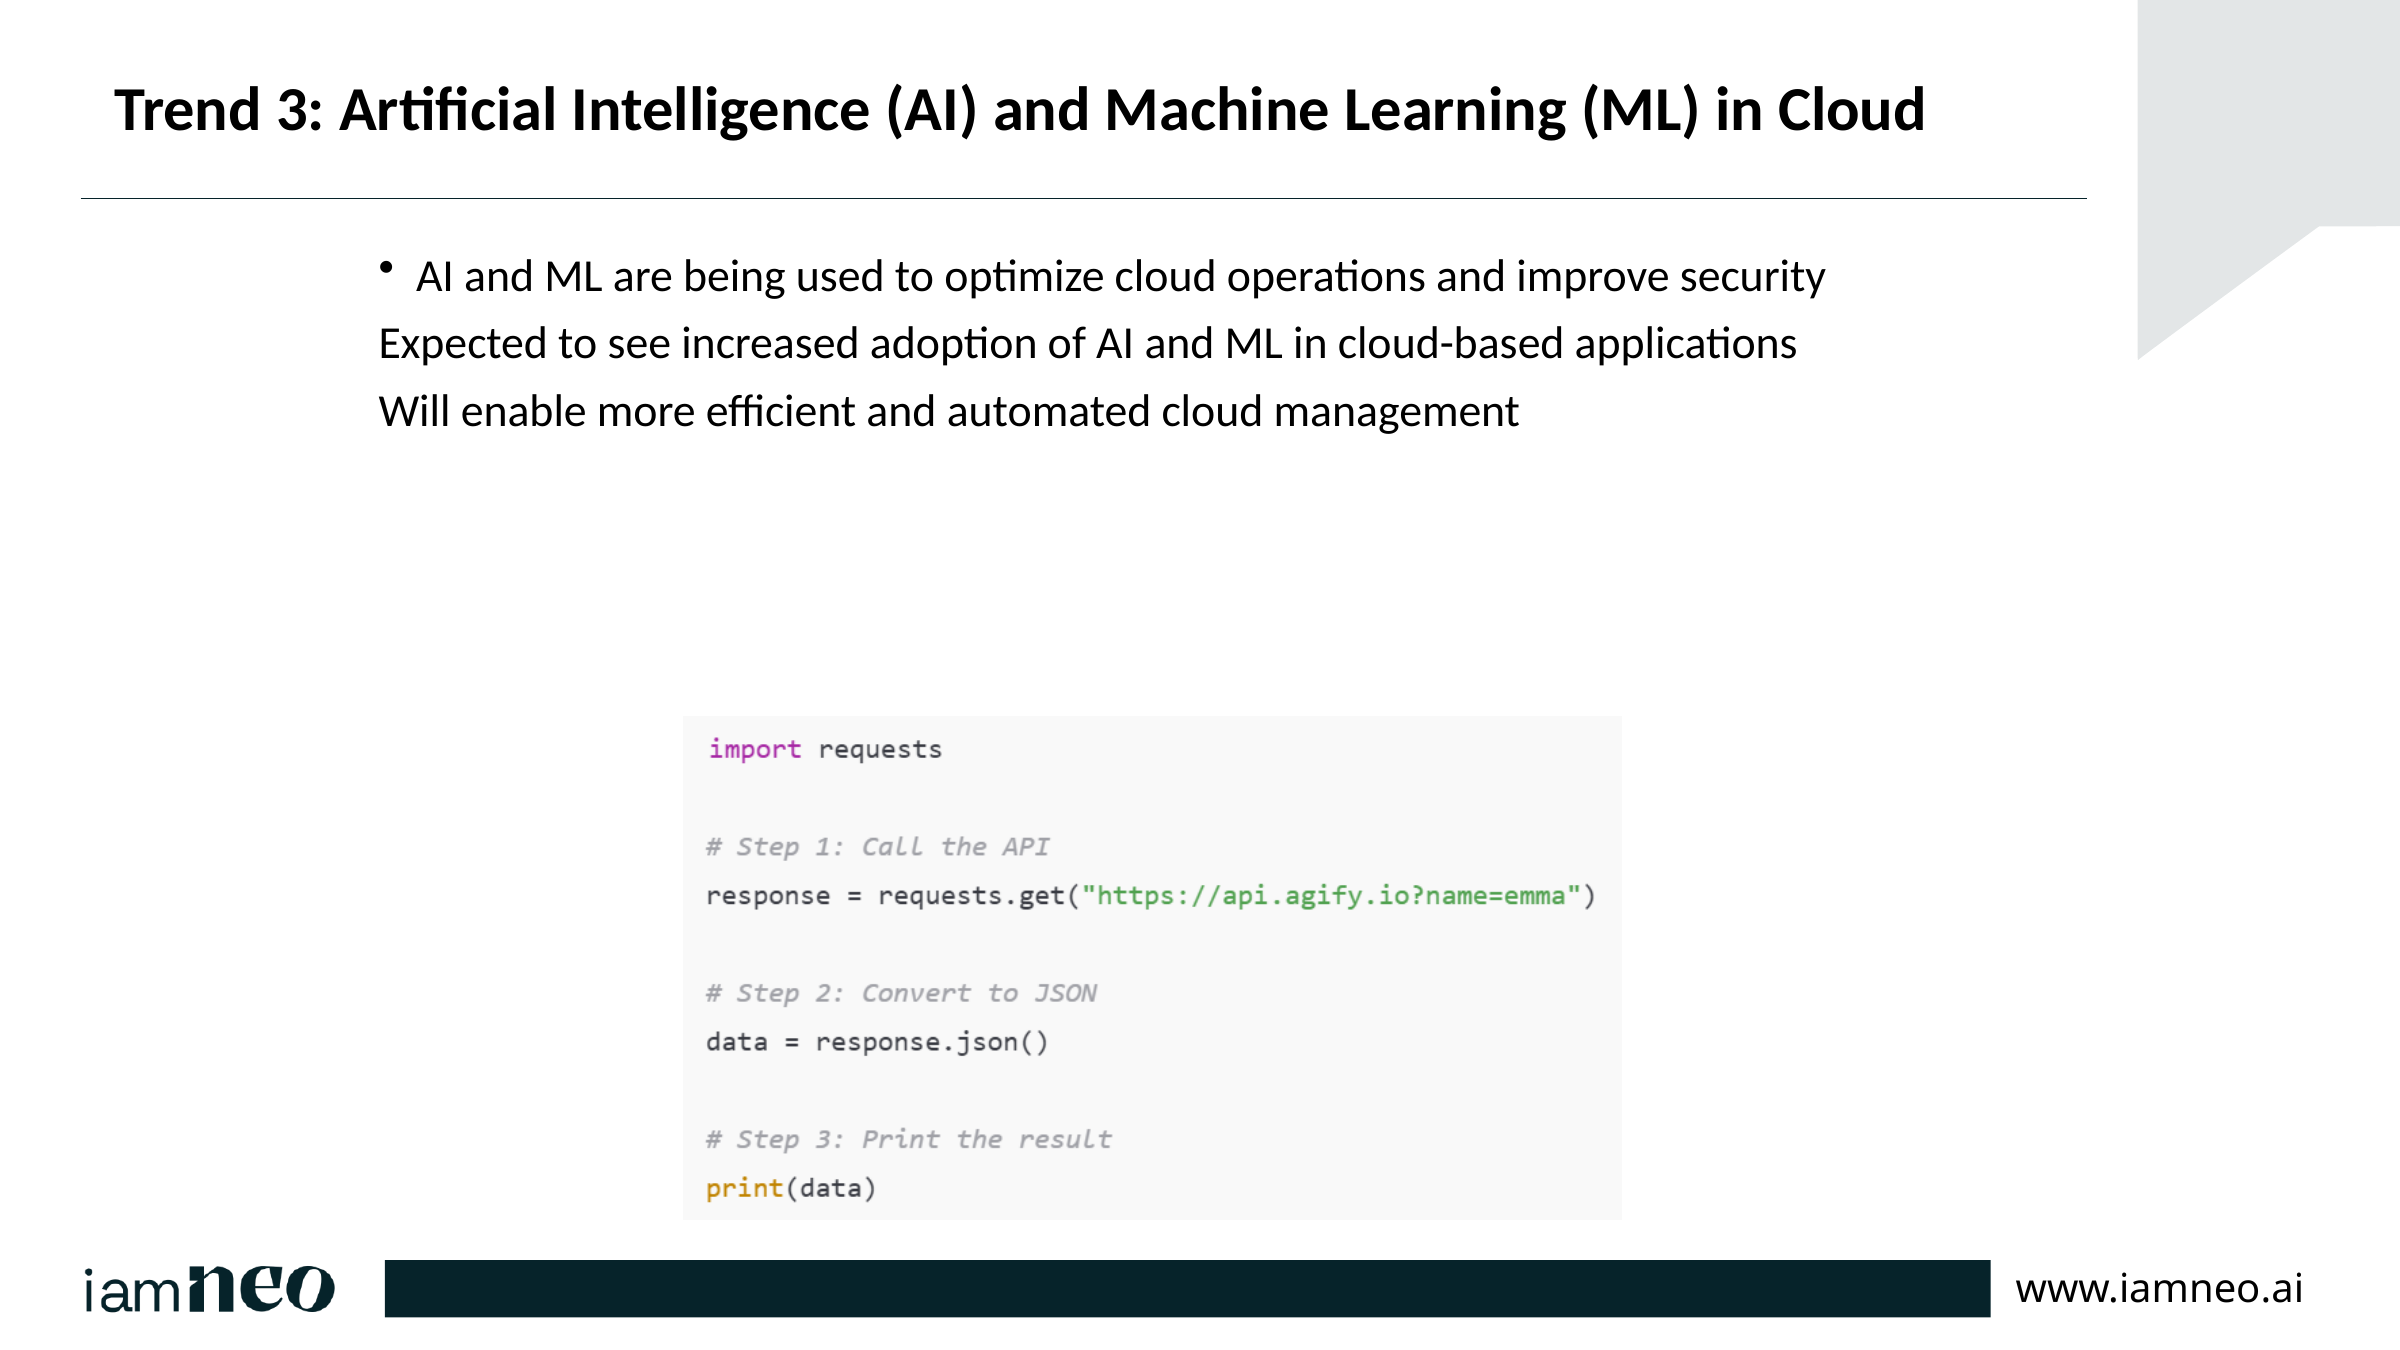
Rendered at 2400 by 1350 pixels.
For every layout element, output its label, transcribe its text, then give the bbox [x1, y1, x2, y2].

title Trend 3: Artificial Intelligence (AI) and Machine Learning (ML) in Cloud [99, 69, 2031, 175]
text_box AI and ML are being used to optimize cloud operations and improve security Expected to see increased adoption of AI and ML in cloud-based applications Will enable more efficient and automated cloud management [363, 210, 1955, 443]
picture [59, 1245, 359, 1332]
picture [683, 716, 1622, 1220]
